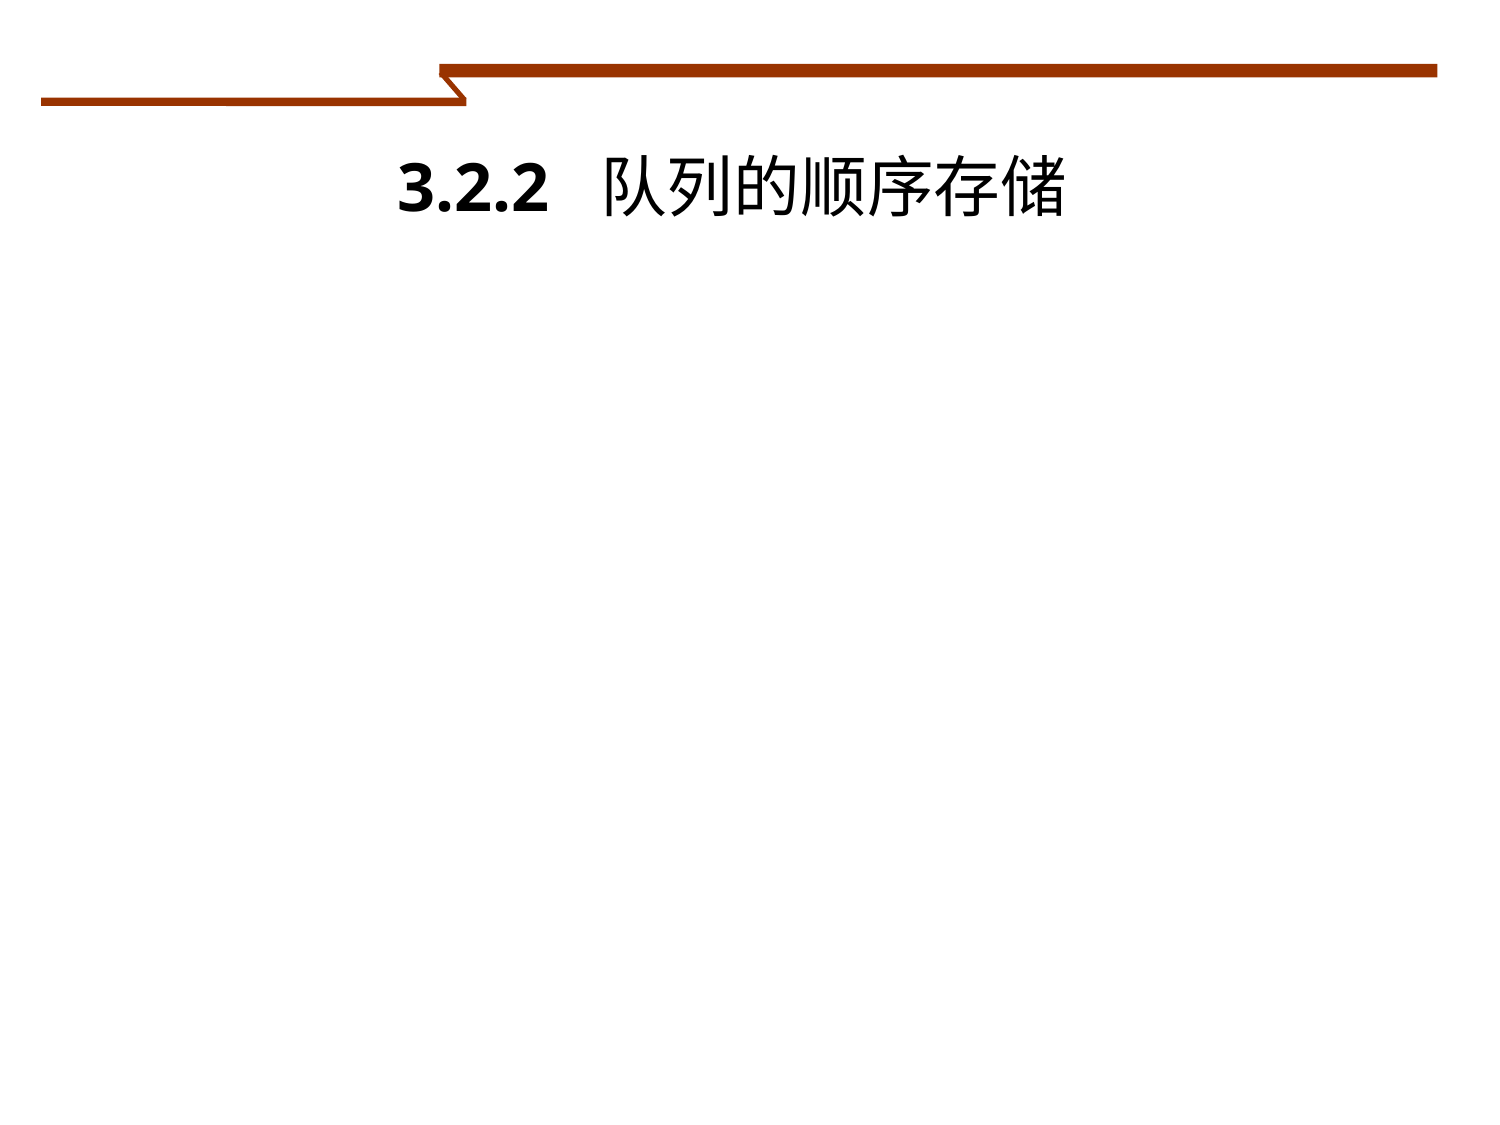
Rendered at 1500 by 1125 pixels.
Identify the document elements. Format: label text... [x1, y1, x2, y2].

text_box 3.2.2 队列的顺序存储 [253, 137, 1211, 232]
